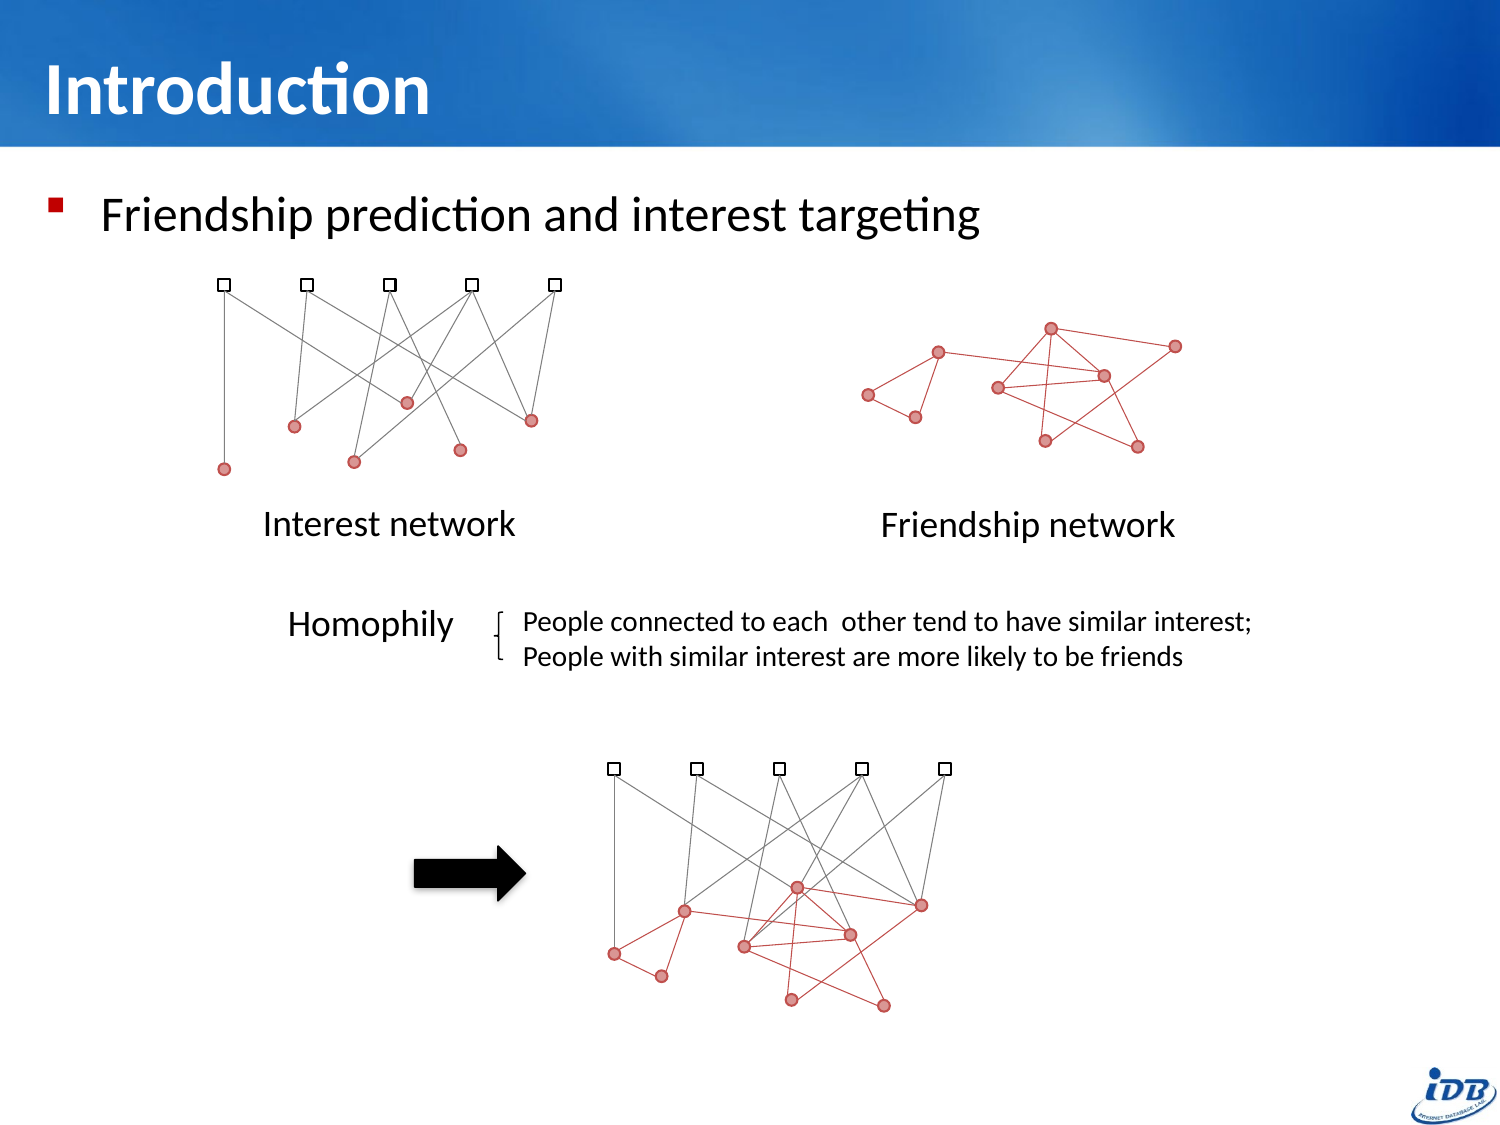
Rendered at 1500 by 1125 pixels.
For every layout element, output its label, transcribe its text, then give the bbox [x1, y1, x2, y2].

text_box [608, 763, 952, 1012]
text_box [862, 322, 1182, 453]
list Friendship prediction and interest targeting Homophily [29, 174, 1471, 1071]
text_box [493, 611, 504, 661]
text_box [218, 278, 562, 476]
picture [0, 0, 1500, 1125]
text_box People connected to each other tend to have similar interest; People with similar interest are more likely to be friends [508, 594, 1268, 680]
text_box Friendship network [866, 493, 1192, 553]
title Introduction [29, 19, 1471, 149]
text_box Interest network [248, 491, 532, 552]
text_box [413, 845, 527, 902]
